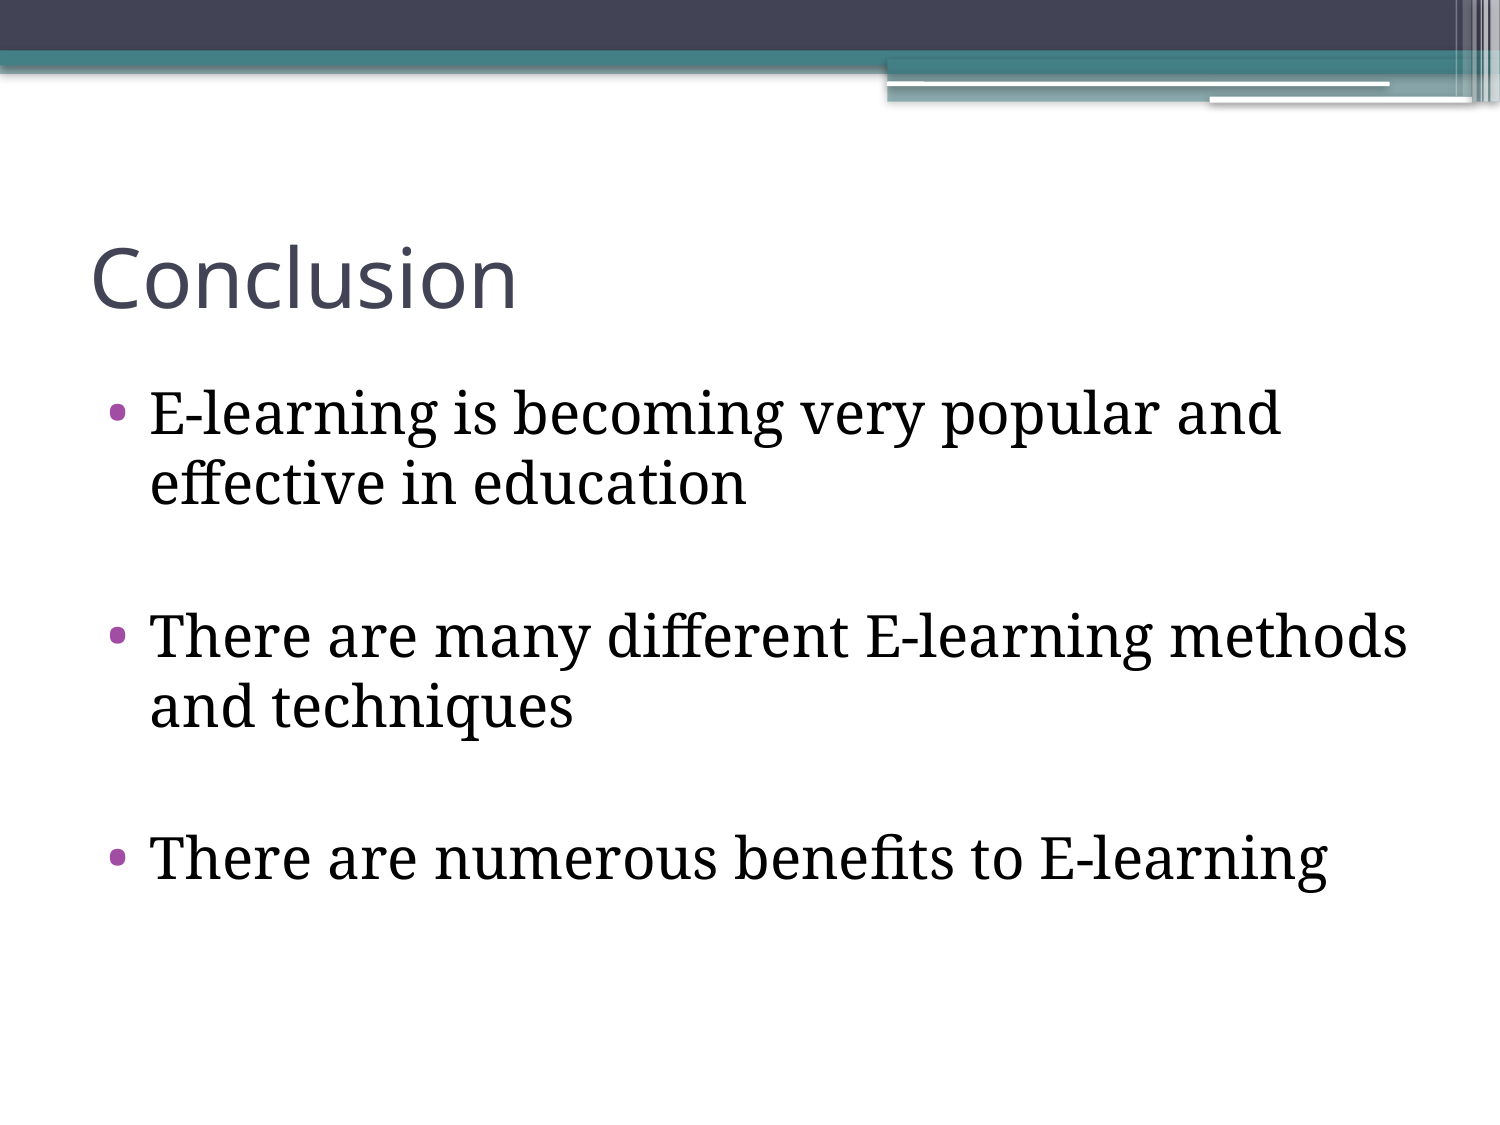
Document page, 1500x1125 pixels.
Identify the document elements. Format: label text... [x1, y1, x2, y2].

list E-learning is becoming very popular and effective in education There are many different E-learning methods and techniques There are numerous benefits to E-learning [75, 368, 1425, 1079]
title Conclusion [75, 187, 1425, 363]
